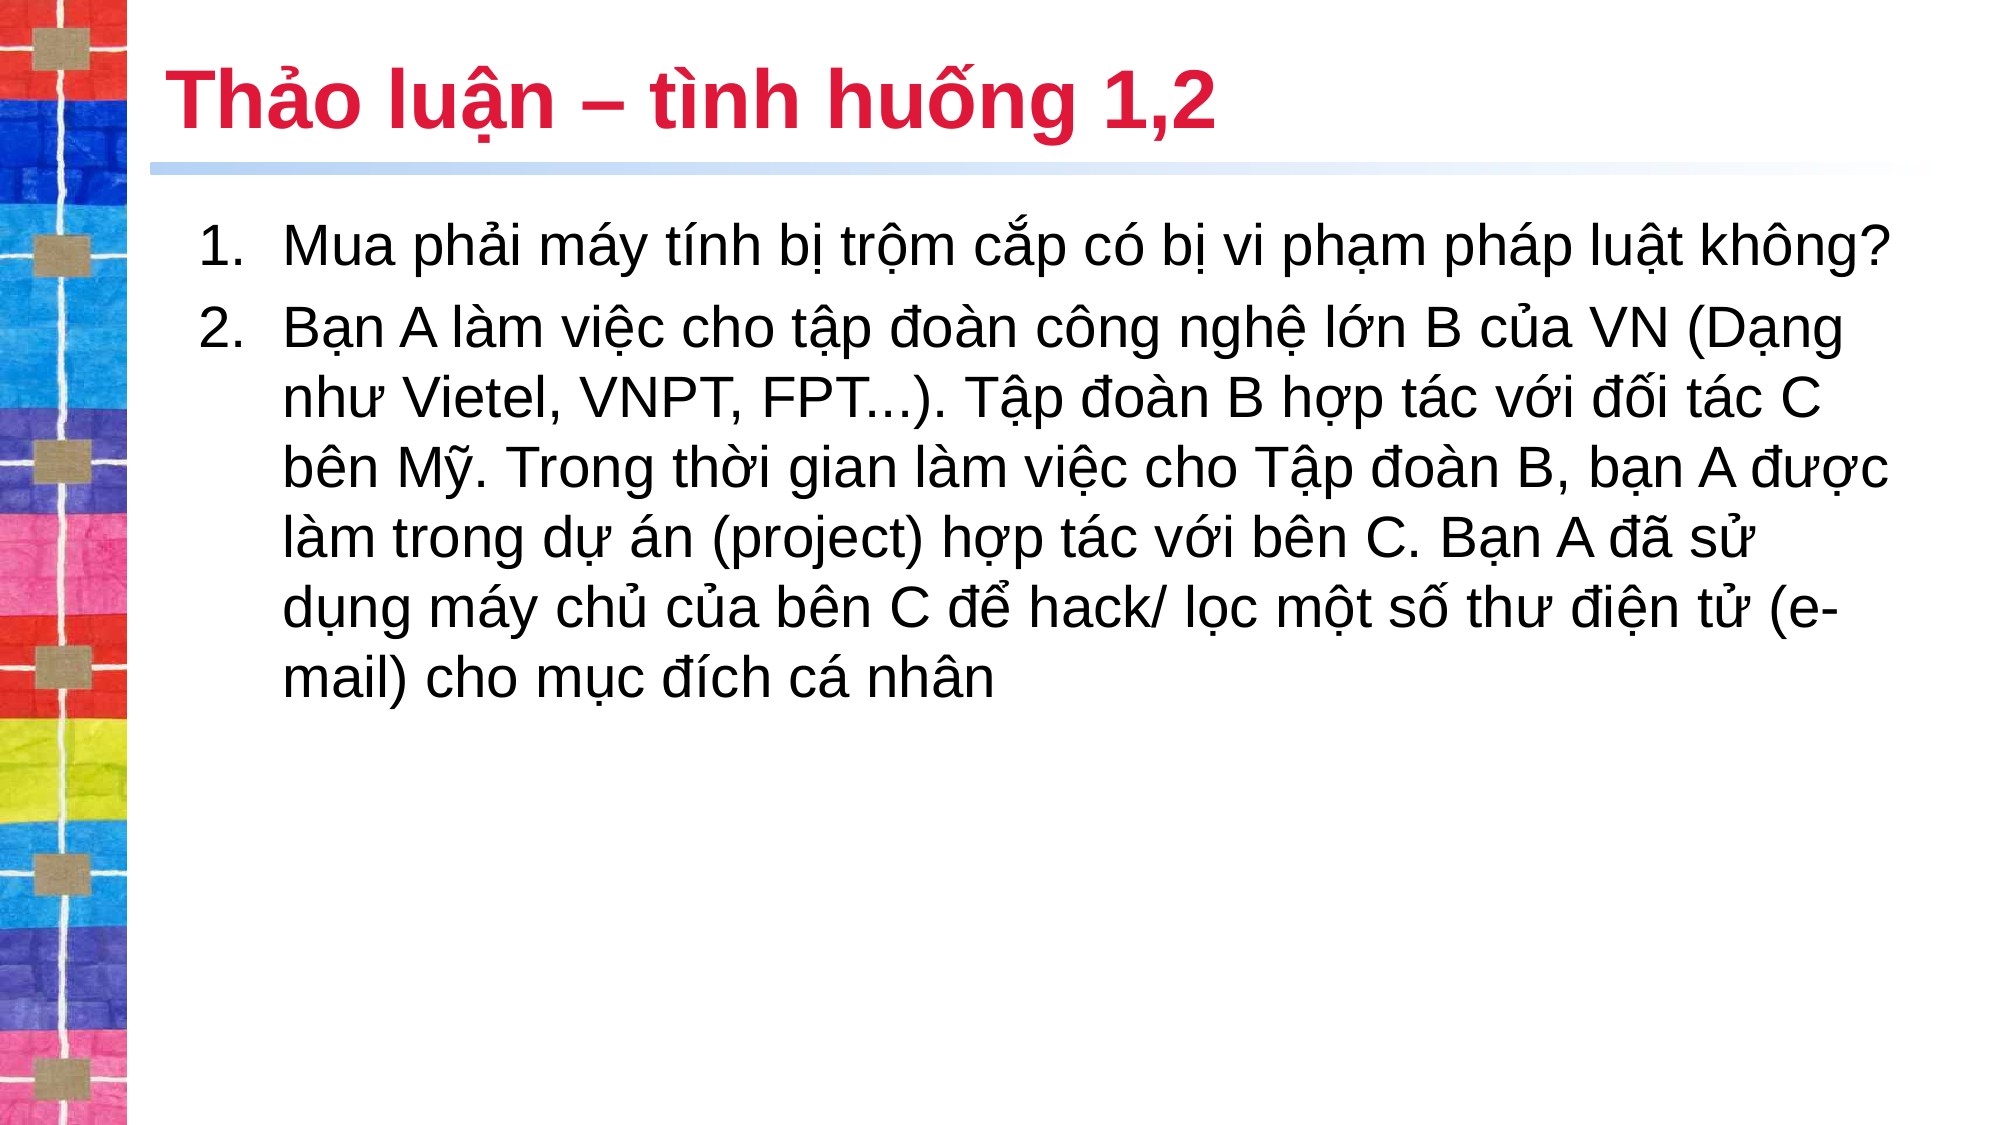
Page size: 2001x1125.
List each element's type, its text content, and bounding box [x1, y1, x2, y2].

title Thảo luận – tình huống 1,2 [150, 37, 1950, 175]
picture [0, 0, 127, 1125]
list Mua phải máy tính bị trộm cắp có bị vi phạm pháp luật không? Bạn A làm việc cho tập đoàn công nghệ lớn B của VN (Dạng như Vietel, VNPT, FPT...). Tập đoàn B hợp tác với đối tác C bên Mỹ. Trong thời gian làm việc cho Tập đoàn B, bạn A được làm trong dự án (project) hợp tác với bên C. Bạn A đã sử dụng máy chủ của bên C để hack/ lọc một số thư điện tử (e-mail) cho mục đích cá nhân [183, 200, 1917, 1009]
